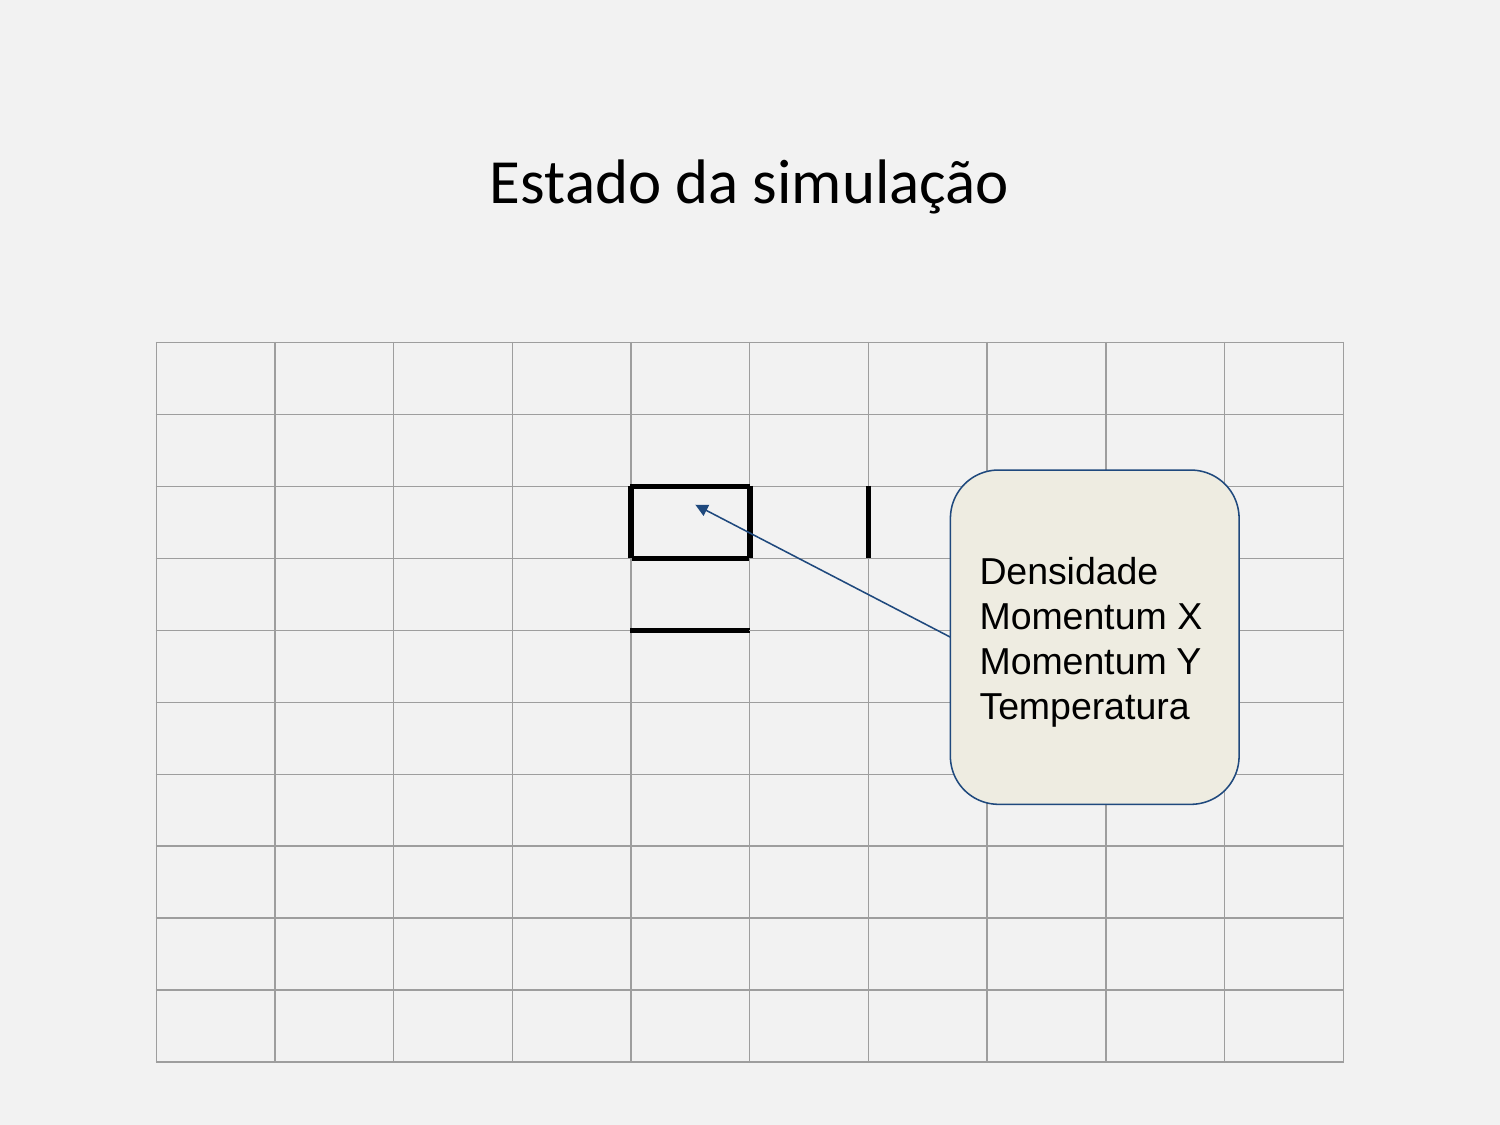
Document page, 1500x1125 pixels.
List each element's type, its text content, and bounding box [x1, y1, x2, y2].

table_header [1225, 343, 1343, 414]
table_cell [276, 559, 393, 630]
table_cell [276, 991, 393, 1061]
table_cell [513, 775, 630, 845]
table_cell [632, 561, 690, 628]
table_cell [157, 487, 274, 558]
table_cell [1107, 793, 1224, 845]
table_cell [750, 919, 868, 989]
table_cell [988, 847, 1105, 917]
table_cell [1107, 847, 1224, 917]
table_header [869, 343, 986, 414]
table_cell [1225, 991, 1343, 1061]
text_box Densidade Momentum X Momentum Y Temperatura [950, 470, 1240, 805]
table_cell [513, 631, 630, 702]
table_cell [632, 847, 749, 917]
table_header [513, 343, 630, 414]
table_cell [1225, 415, 1343, 486]
table_cell [750, 991, 868, 1061]
table_cell [513, 919, 630, 989]
table_cell [753, 487, 866, 503]
table_cell [157, 919, 274, 989]
table_cell [1240, 631, 1343, 702]
table_cell [276, 919, 393, 989]
table_cell [1229, 487, 1343, 558]
table_cell [632, 415, 749, 484]
table_cell [394, 631, 512, 702]
table_header [632, 343, 749, 414]
table_header [276, 343, 393, 414]
table_cell [276, 775, 393, 845]
table_cell [869, 703, 953, 774]
table_cell [513, 991, 630, 1061]
table_cell [394, 919, 512, 989]
table_cell [1107, 919, 1224, 989]
table_cell [1225, 919, 1343, 989]
table_cell [750, 646, 868, 702]
table_cell [632, 633, 749, 702]
table_cell [988, 919, 1105, 989]
table_cell [988, 991, 1105, 1061]
table_cell [513, 847, 630, 917]
table_cell [394, 703, 512, 774]
table_cell [1107, 991, 1224, 1061]
table_cell [276, 703, 393, 774]
table_cell [513, 559, 630, 630]
table_cell [869, 919, 986, 989]
table_cell [869, 775, 986, 845]
table_cell [394, 415, 512, 486]
table_header [1107, 343, 1224, 414]
table_cell [750, 415, 868, 486]
table_cell [632, 919, 749, 989]
table_cell [632, 703, 749, 774]
table_cell [513, 487, 628, 558]
table_cell [869, 847, 986, 917]
table_cell [276, 487, 393, 558]
table_cell [157, 991, 274, 1061]
table_cell [276, 415, 393, 486]
table_cell [394, 559, 512, 630]
table_cell [394, 487, 512, 558]
table_cell [513, 703, 630, 774]
table_cell [157, 847, 274, 917]
table_cell [871, 487, 961, 505]
table_cell [869, 415, 986, 486]
table_cell [157, 631, 274, 702]
table_cell [1225, 775, 1343, 845]
table_cell [869, 645, 950, 702]
table_cell [394, 991, 512, 1061]
table_header [157, 343, 274, 414]
table_cell [988, 804, 1105, 845]
table_cell [157, 775, 274, 845]
table_cell [1107, 415, 1224, 482]
title Estado da simulação [51, 97, 1449, 223]
table_header [394, 343, 512, 414]
table_cell [632, 991, 749, 1061]
table_cell [1240, 559, 1343, 630]
table_cell [750, 775, 868, 845]
table_cell [394, 847, 512, 917]
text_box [695, 504, 951, 638]
table_cell [750, 703, 868, 774]
table_header [750, 343, 868, 414]
table_cell [1225, 847, 1343, 917]
table_cell [1237, 703, 1343, 774]
table_cell [513, 415, 630, 486]
table_cell [750, 847, 868, 917]
table_cell [632, 775, 749, 845]
table_cell [157, 703, 274, 774]
table_cell [988, 415, 1105, 470]
table_header [988, 343, 1105, 414]
table_cell [157, 559, 274, 630]
table_cell [157, 415, 274, 486]
table_cell [276, 847, 393, 917]
table_cell [394, 775, 512, 845]
table_cell [869, 991, 986, 1061]
table_cell [276, 631, 393, 702]
table_cell [634, 489, 747, 556]
